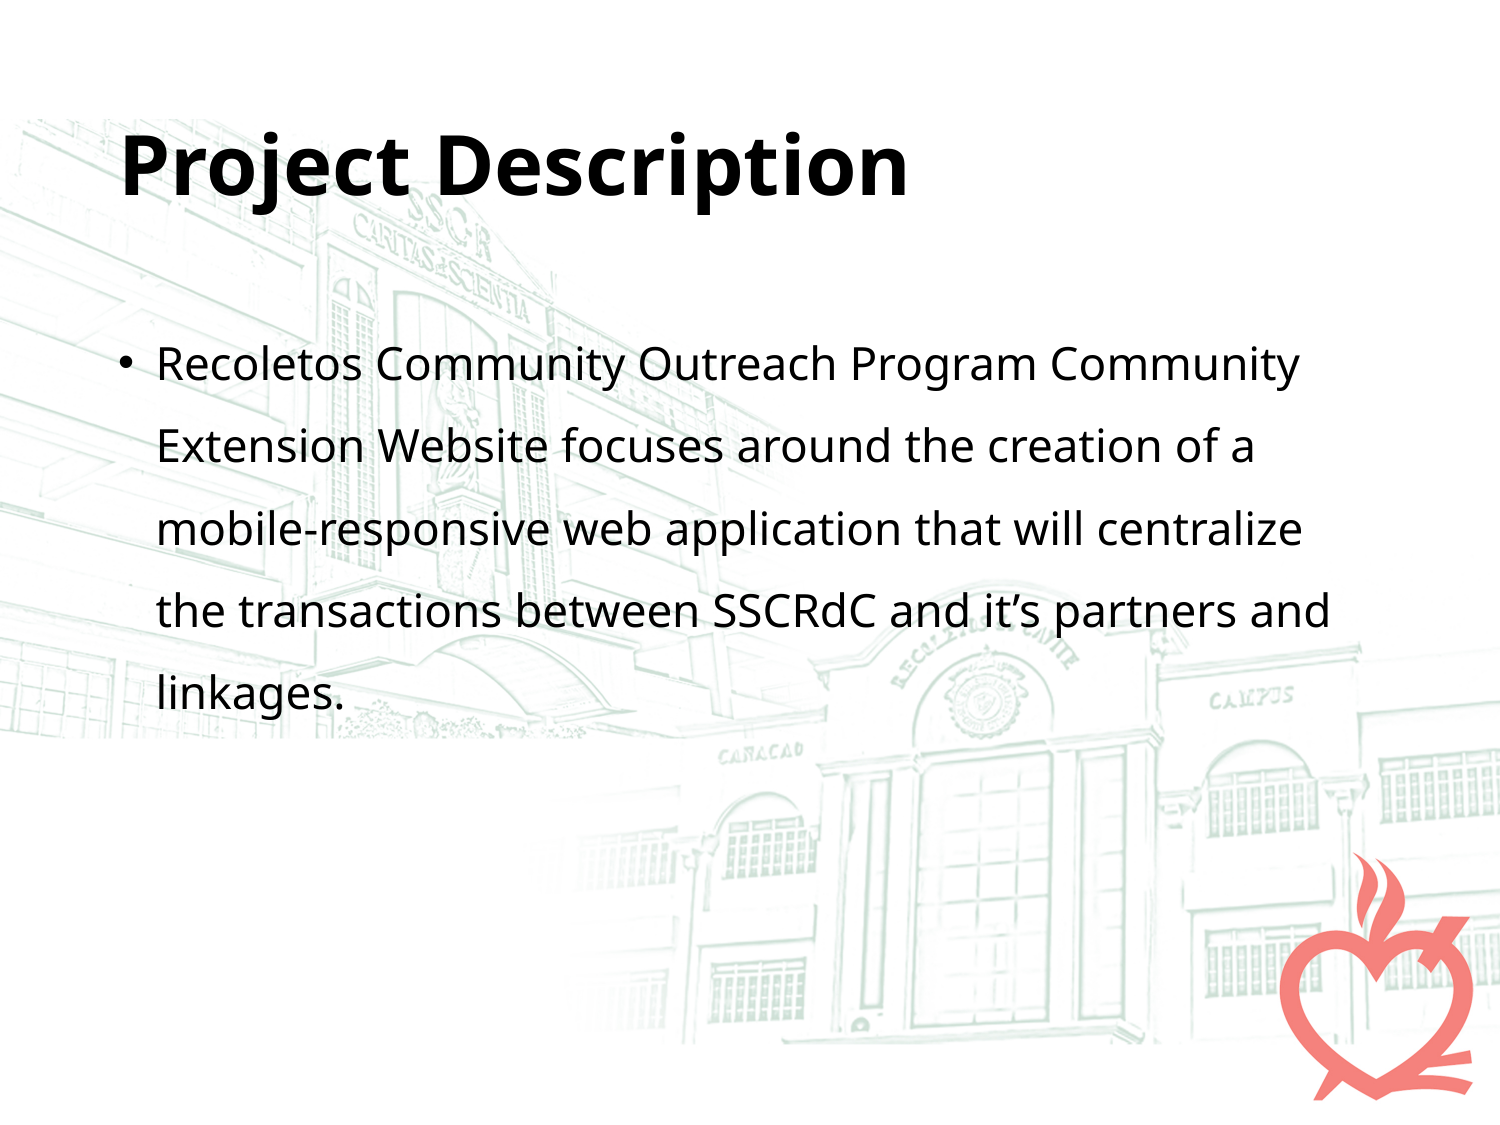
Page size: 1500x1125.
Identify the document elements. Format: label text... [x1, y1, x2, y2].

title Project Description [103, 59, 1397, 278]
list Recoletos Community Outreach Program Community Extension Website focuses around the creation of a mobile-responsive web application that will centralize the transactions between SSCRdC and it’s partners and linkages. [103, 299, 1397, 1014]
picture [0, 0, 1500, 1125]
